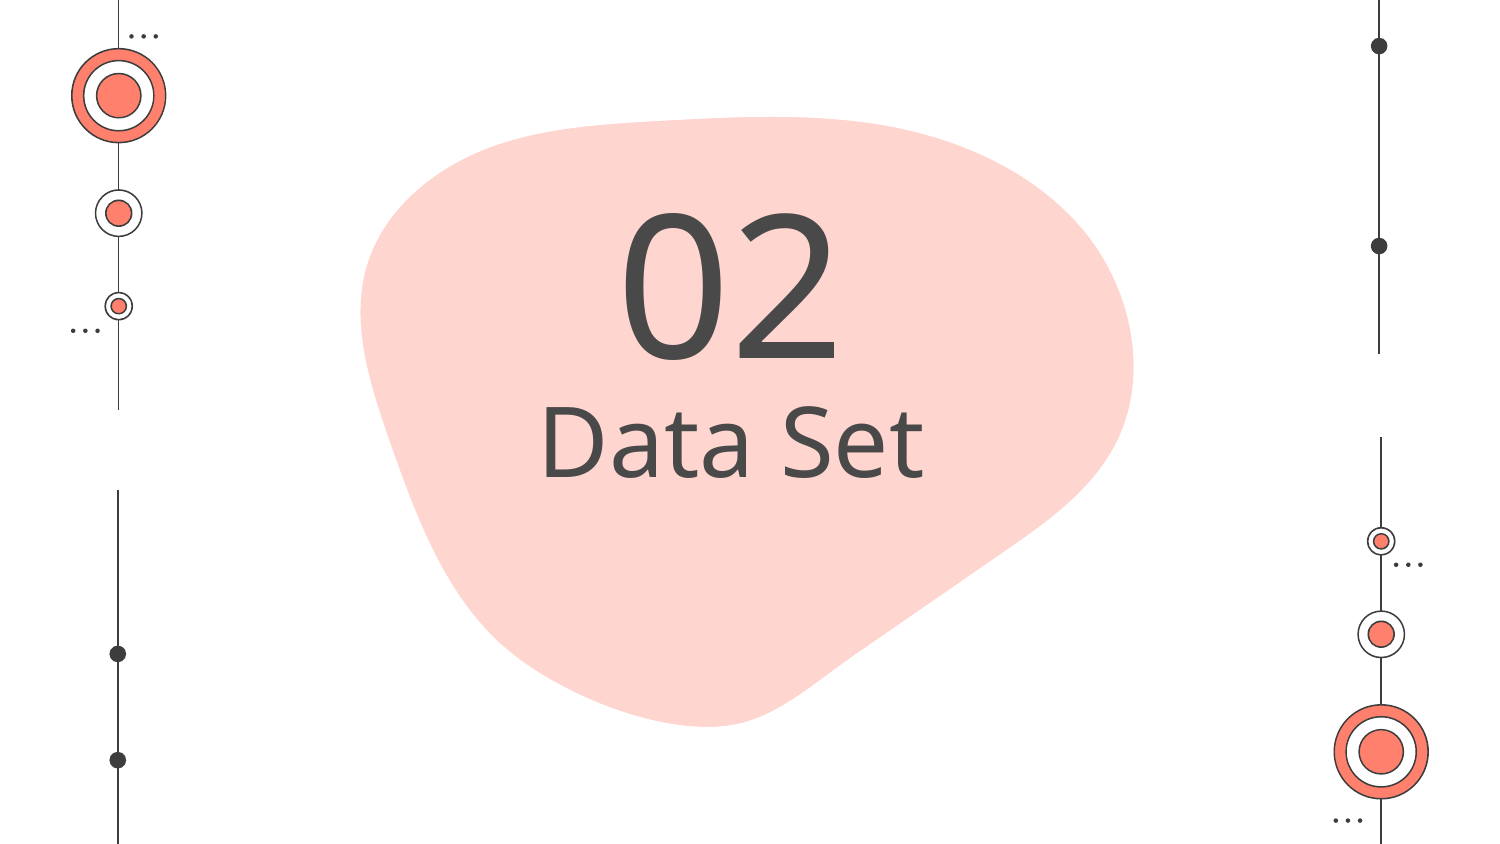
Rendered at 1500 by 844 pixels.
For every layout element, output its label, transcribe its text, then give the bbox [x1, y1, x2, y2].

title 02 [487, 190, 975, 366]
title Data Set [425, 371, 1038, 504]
